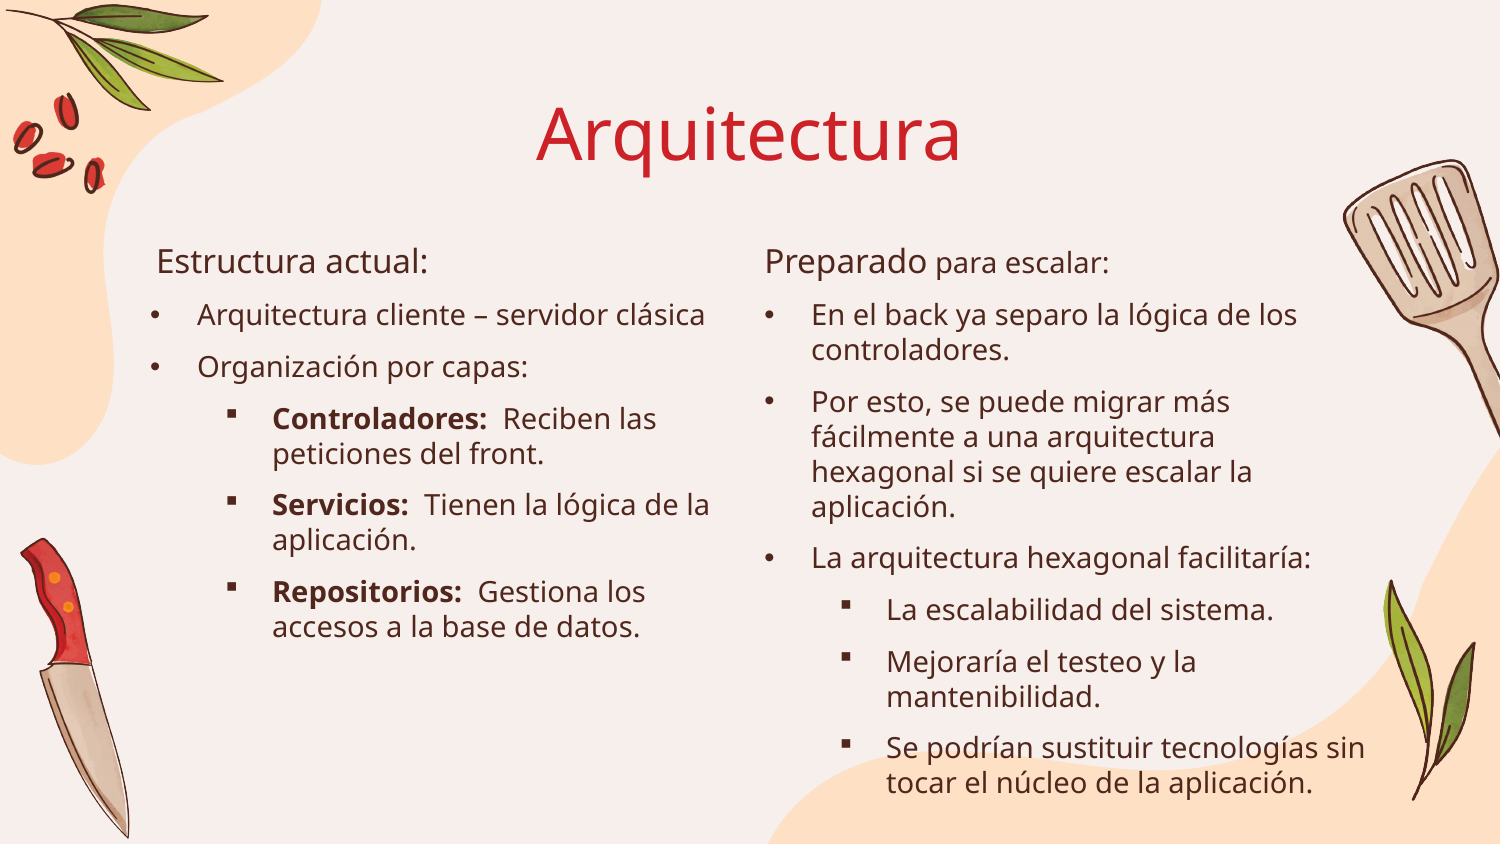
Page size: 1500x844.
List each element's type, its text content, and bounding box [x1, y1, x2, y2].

title Arquitectura [118, 72, 1382, 167]
picture [1341, 144, 1500, 801]
picture [0, 533, 165, 844]
subtitle Preparado para escalar: En el back ya separo la lógica de los controladores. Por esto, se puede migrar más fácilmente a una arquitectura hexagonal si se quiere escalar la aplicación. La arquitectura hexagonal facilitaría: La escalabilidad del sistema. Mejoraría el testeo y la mantenibilidad. Se podrían sustituir tecnologías sin tocar el núcleo de la aplicación. [726, 225, 1382, 727]
subtitle Estructura actual: Arquitectura cliente – servidor clásica Organización por capas: Controladores: Reciben las peticiones del front. Servicios: Tienen la lógica de la aplicación. Repositorios: Gestiona los accesos a la base de datos. [118, 225, 727, 715]
picture [4, 0, 222, 215]
